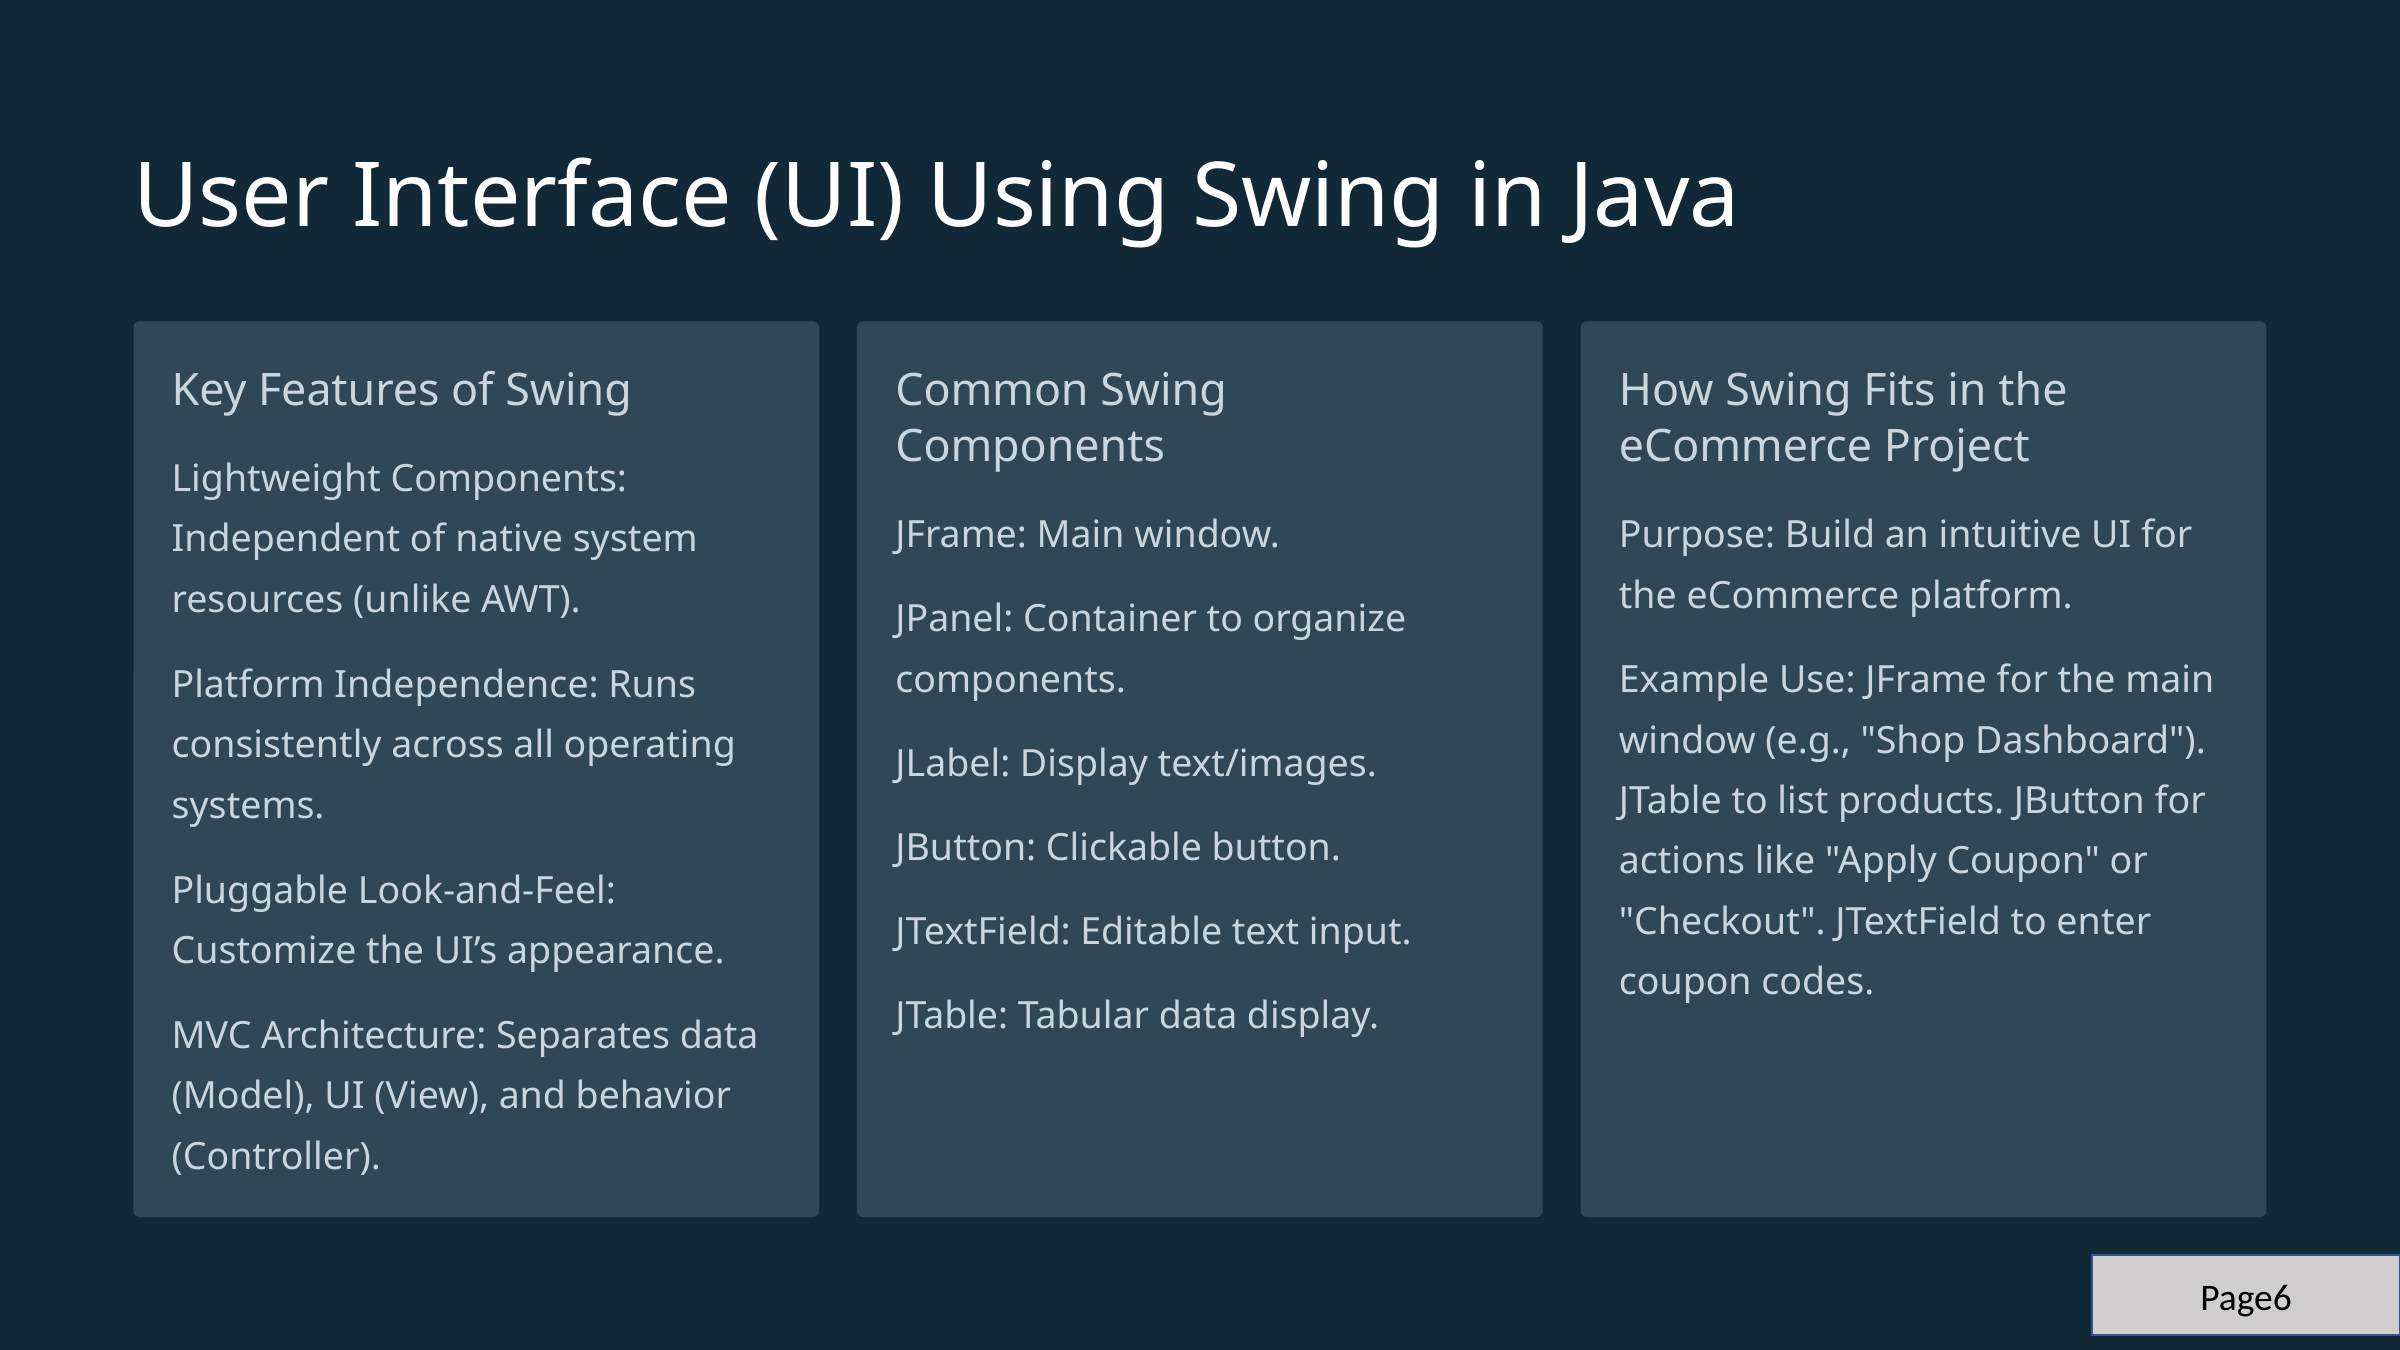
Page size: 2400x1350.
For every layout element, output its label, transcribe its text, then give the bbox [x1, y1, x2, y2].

text_box How Swing Fits in the eCommerce Project [1619, 359, 2229, 472]
text_box User Interface (UI) Using Swing in Java [133, 132, 2171, 246]
text_box JPanel: Container to organize components. [895, 578, 1505, 701]
text_box [857, 321, 1543, 1218]
text_box JTextField: Editable text input. [895, 891, 1505, 953]
text_box JLabel: Display text/images. [895, 723, 1505, 785]
text_box Example Use: JFrame for the main window (e.g., "Shop Dashboard"). JTable to list products. JButton for actions like "Apply Coupon" or "Checkout". JTextField to enter coupon codes. [1619, 639, 2229, 1007]
text_box MVC Architecture: Separates data (Model), UI (View), and behavior (Controller). [171, 995, 781, 1179]
text_box JTable: Tabular data display. [895, 975, 1505, 1037]
text_box JButton: Clickable button. [895, 807, 1505, 869]
text_box JFrame: Main window. [895, 494, 1505, 556]
text_box Key Features of Swing [171, 359, 768, 416]
text_box Common Swing Components [895, 359, 1505, 472]
text_box [1580, 321, 2267, 1218]
text_box Lightweight Components: Independent of native system resources (unlike AWT). [171, 438, 781, 622]
text_box Page6 [2091, 1254, 2400, 1336]
text_box Purpose: Build an intuitive UI for the eCommerce platform. [1619, 494, 2229, 617]
text_box [133, 321, 820, 1218]
text_box Platform Independence: Runs consistently across all operating systems. [171, 644, 781, 828]
text_box Pluggable Look-and-Feel: Customize the UI’s appearance. [171, 850, 781, 973]
